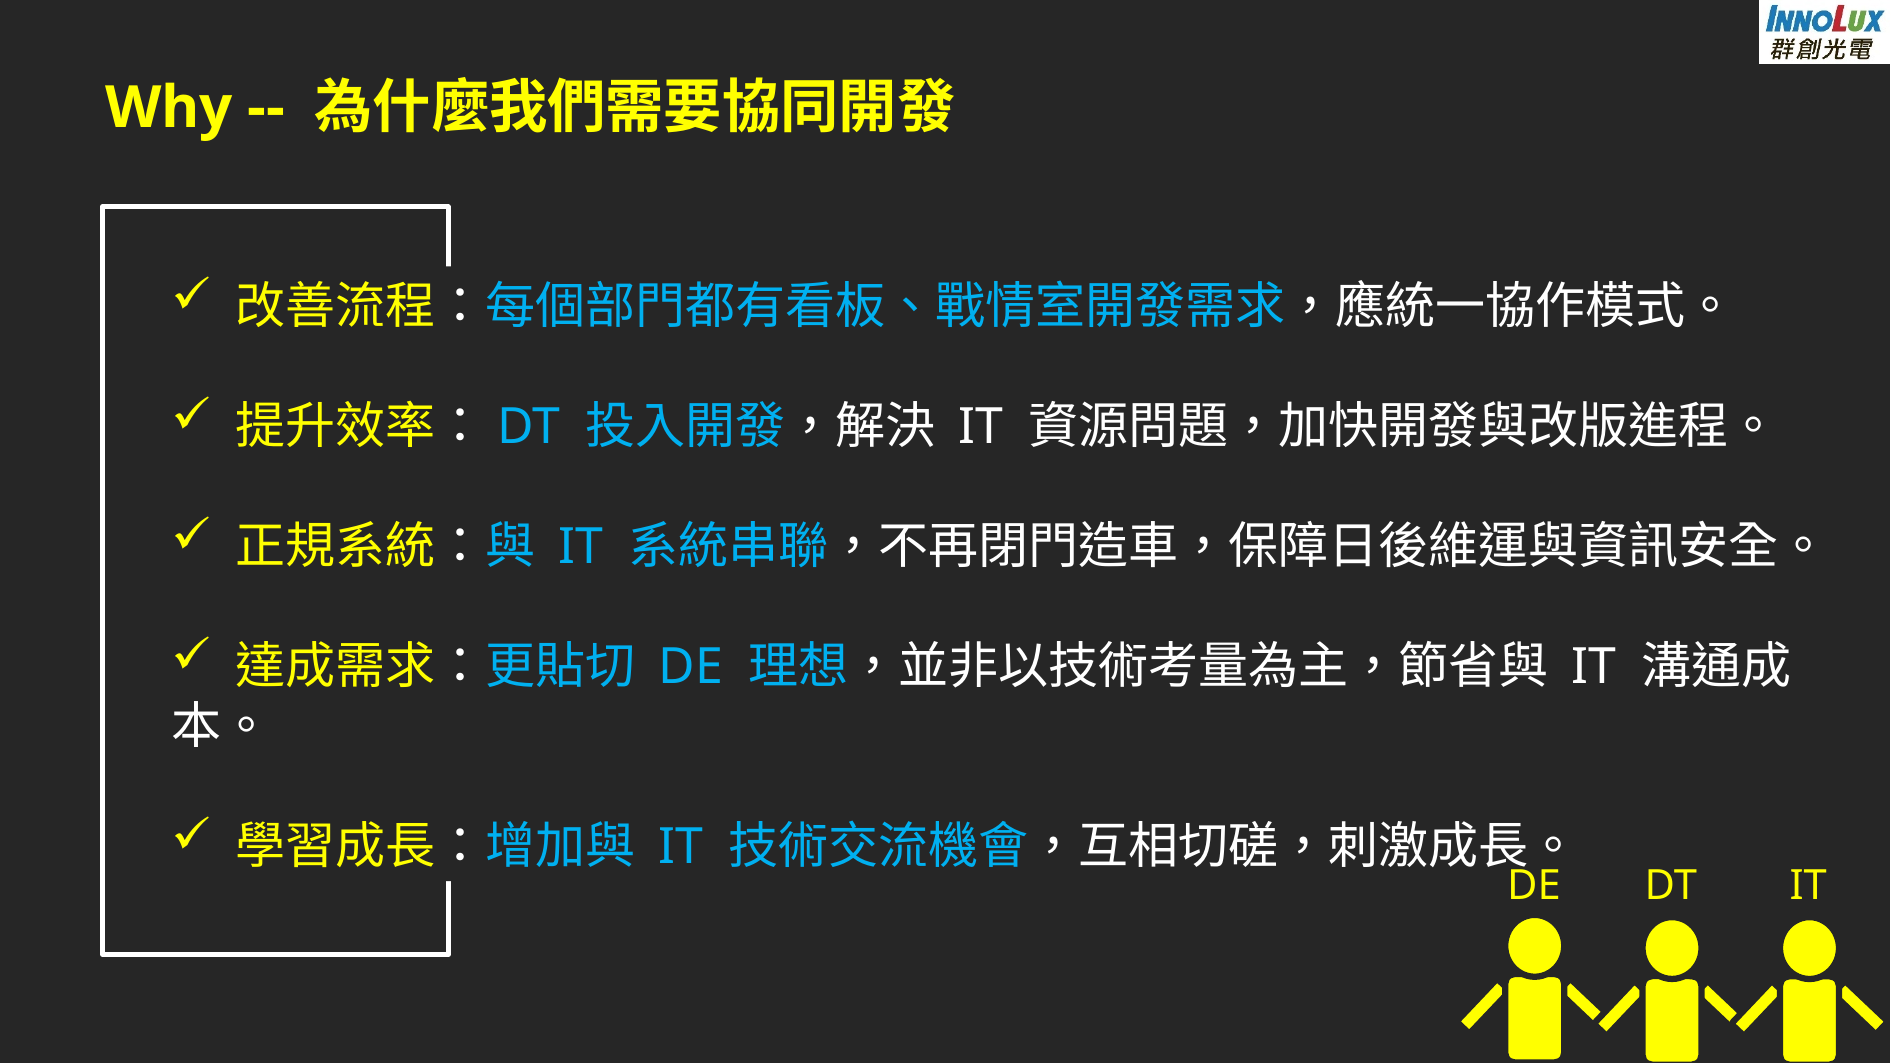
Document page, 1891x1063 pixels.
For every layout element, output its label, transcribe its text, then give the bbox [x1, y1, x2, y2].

text_box [101, 205, 450, 957]
text_box DE [1492, 850, 1576, 914]
picture [1758, 0, 1891, 64]
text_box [1473, 914, 1616, 1063]
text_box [1611, 916, 1748, 1063]
text_box Why -- 為什麼我們需要協同開發 [90, 61, 971, 147]
text_box IT [1774, 850, 1842, 916]
text_box 改善流程：每個部門都有看板、戰情室開發需求，應統一協作模式。 提升效率：DT 投入開發，解決 IT 資源問題，加快開發與改版進程。 正規系統：與 IT 系統串聯，不再閉門造車，保障日後維運與資訊安全。 達成需求：更貼切 DE 理想，並非以技術考量為主，節省與 IT 溝通成本。 學習成長：增加與 IT 技術交流機會，互相切磋，刺激成長。 [156, 266, 1842, 882]
text_box DT [1629, 850, 1712, 916]
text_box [1748, 916, 1891, 1063]
